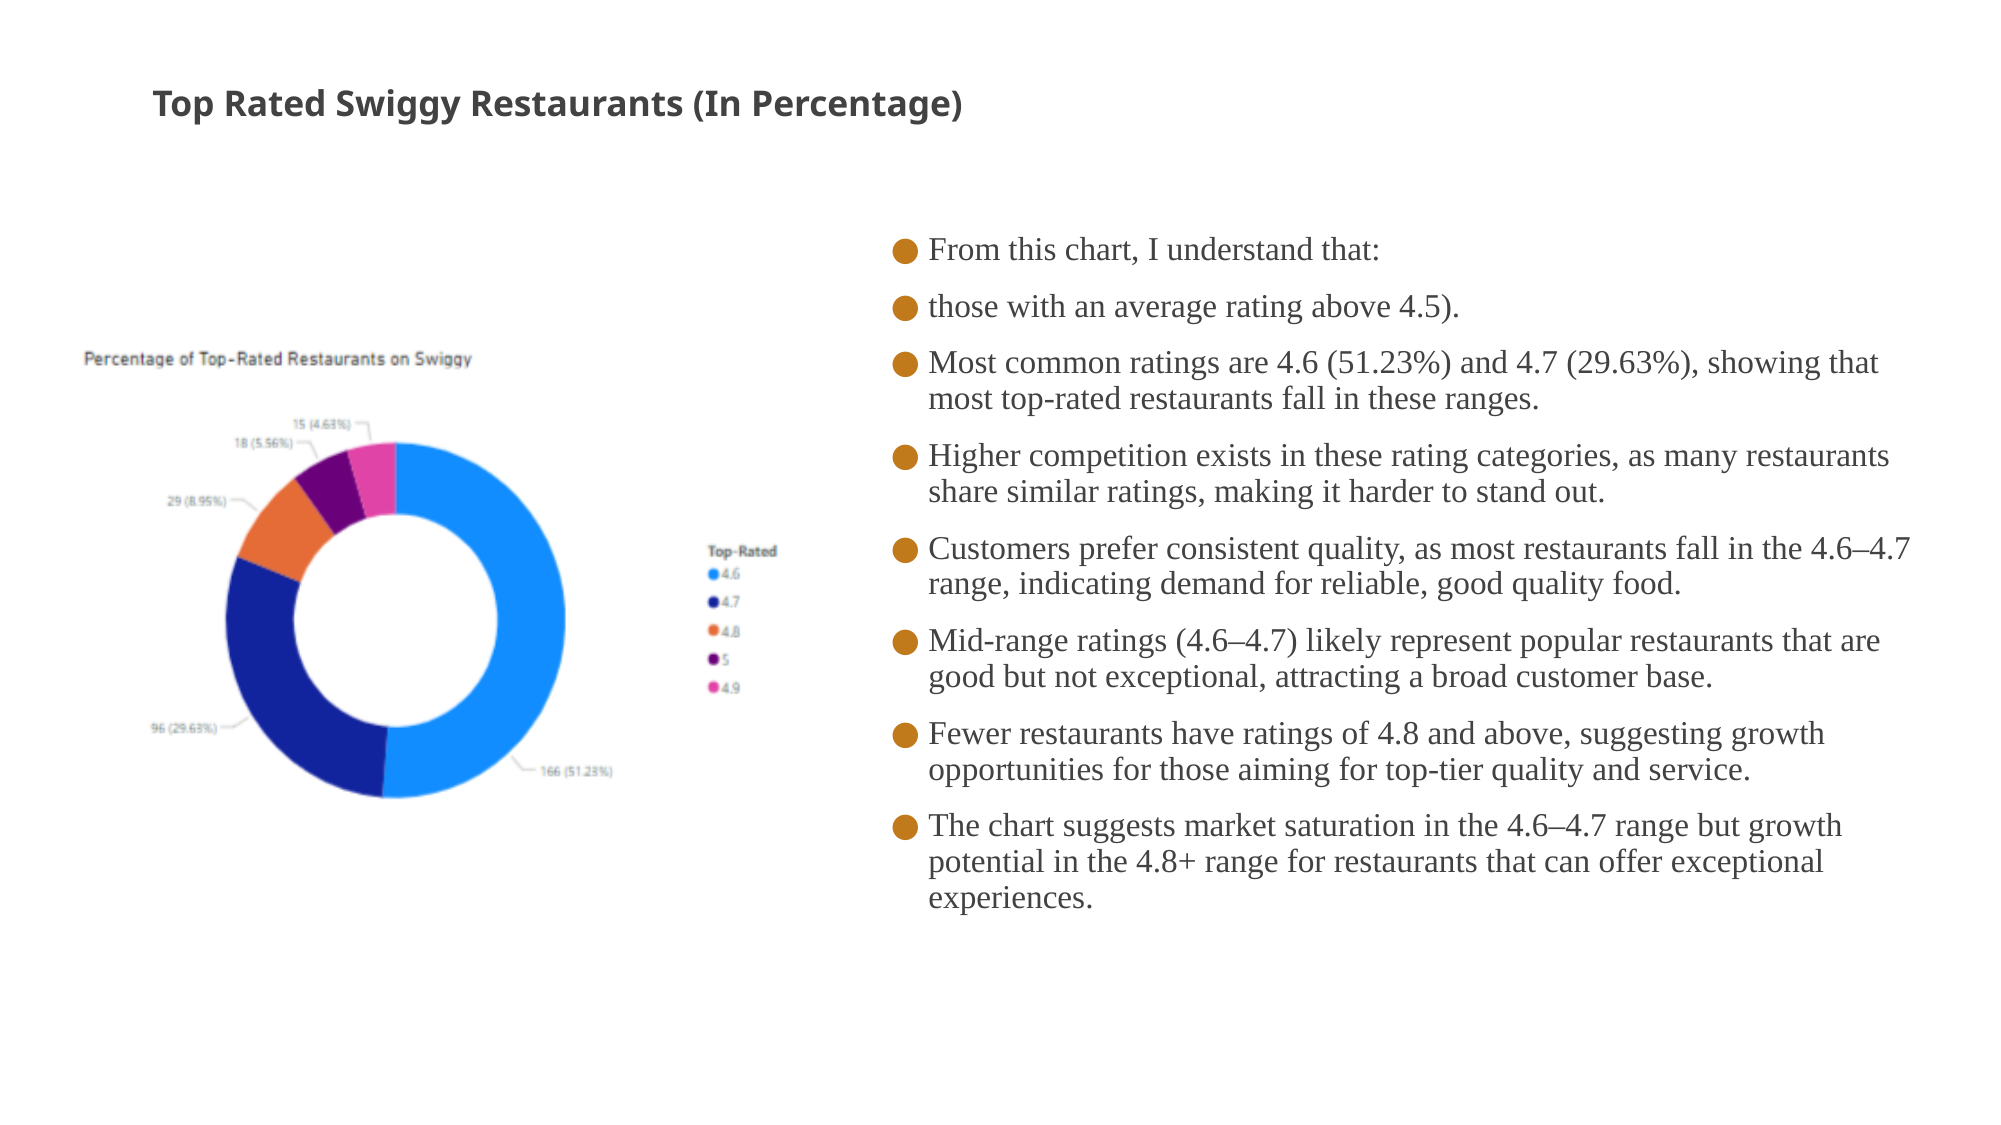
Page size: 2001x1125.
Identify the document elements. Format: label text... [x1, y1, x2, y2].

list From this chart, I understand that: those with an average rating above 4.5). Most common ratings are 4.6 (51.23%) and 4.7 (29.63%), showing that most top-rated restaurants fall in these ranges. Higher competition exists in these rating categories, as many restaurants share similar ratings, making it harder to stand out. Customers prefer consistent quality, as most restaurants fall in the 4.6–4.7 range, indicating demand for reliable, good quality food. Mid-range ratings (4.6–4.7) likely represent popular restaurants that are good but not exceptional, attracting a broad customer base. Fewer restaurants have ratings of 4.8 and above, suggesting growth opportunities for those aiming for top-tier quality and service. The chart suggests market saturation in the 4.6–4.7 range but growth potential in the 4.8+ range for restaurants that can offer exceptional experiences. [875, 224, 1967, 1014]
title Top Rated Swiggy Restaurants (In Percentage) [137, 39, 1863, 215]
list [35, 316, 855, 910]
